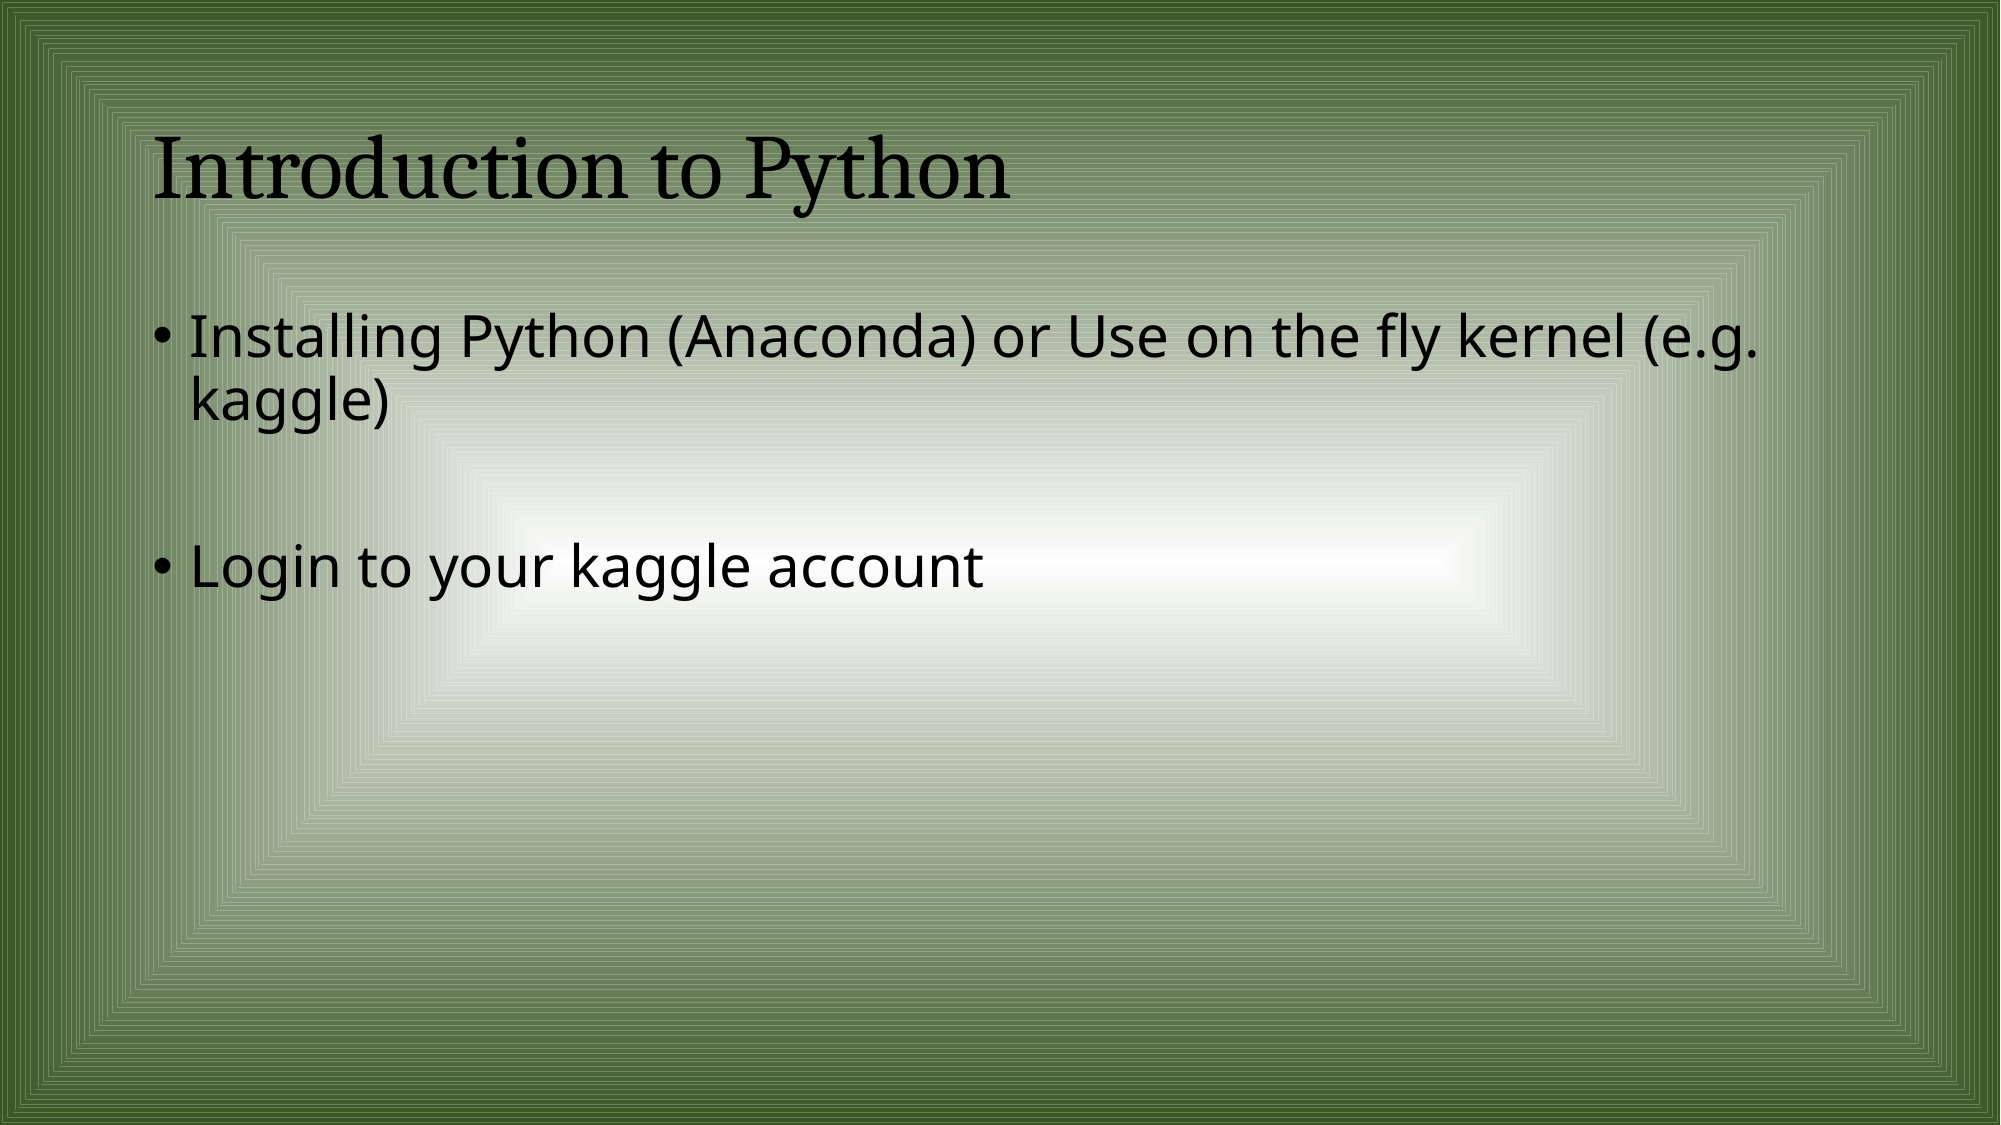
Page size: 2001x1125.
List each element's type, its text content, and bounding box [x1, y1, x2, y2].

list Installing Python (Anaconda) or Use on the fly kernel (e.g. kaggle) Login to your kaggle account [137, 299, 1863, 1014]
title Introduction to Python [137, 59, 1863, 278]
